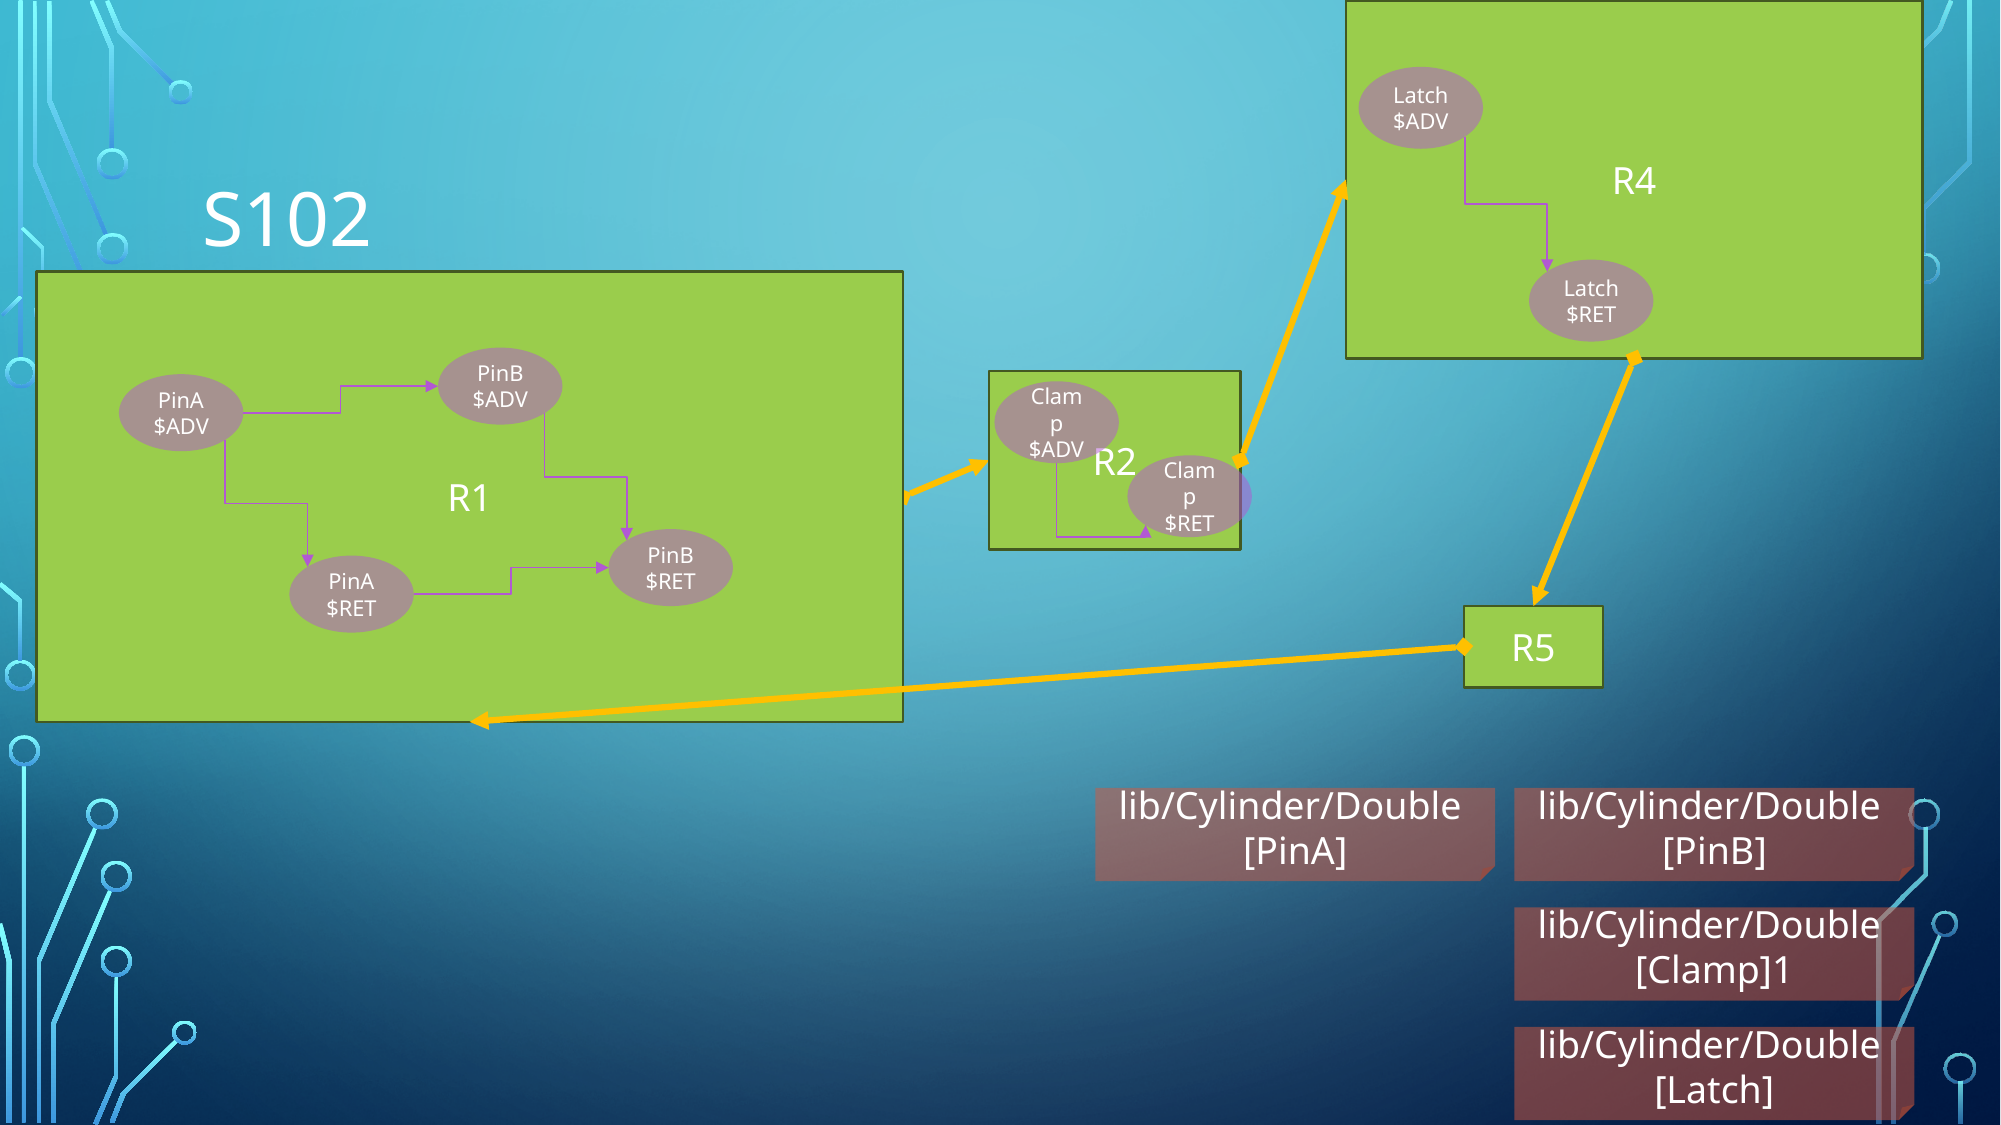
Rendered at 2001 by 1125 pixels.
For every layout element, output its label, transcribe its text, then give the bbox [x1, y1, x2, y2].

text_box R5 [1463, 605, 1604, 689]
text_box lib/Cylinder/Double [Clamp]1 [1514, 907, 1915, 1001]
text_box lib/Cylinder/Double [PinA] [1095, 787, 1496, 882]
title S102 [187, 101, 1345, 344]
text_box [1533, 358, 1635, 607]
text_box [904, 460, 988, 497]
text_box lib/Cylinder/Double [Latch] [1514, 1026, 1915, 1121]
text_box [1345, 0, 1923, 359]
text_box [988, 370, 1253, 550]
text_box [36, 271, 904, 723]
text_box lib/Cylinder/Double [PinB] [1514, 787, 1915, 882]
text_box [469, 646, 1465, 723]
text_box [1240, 179, 1347, 461]
